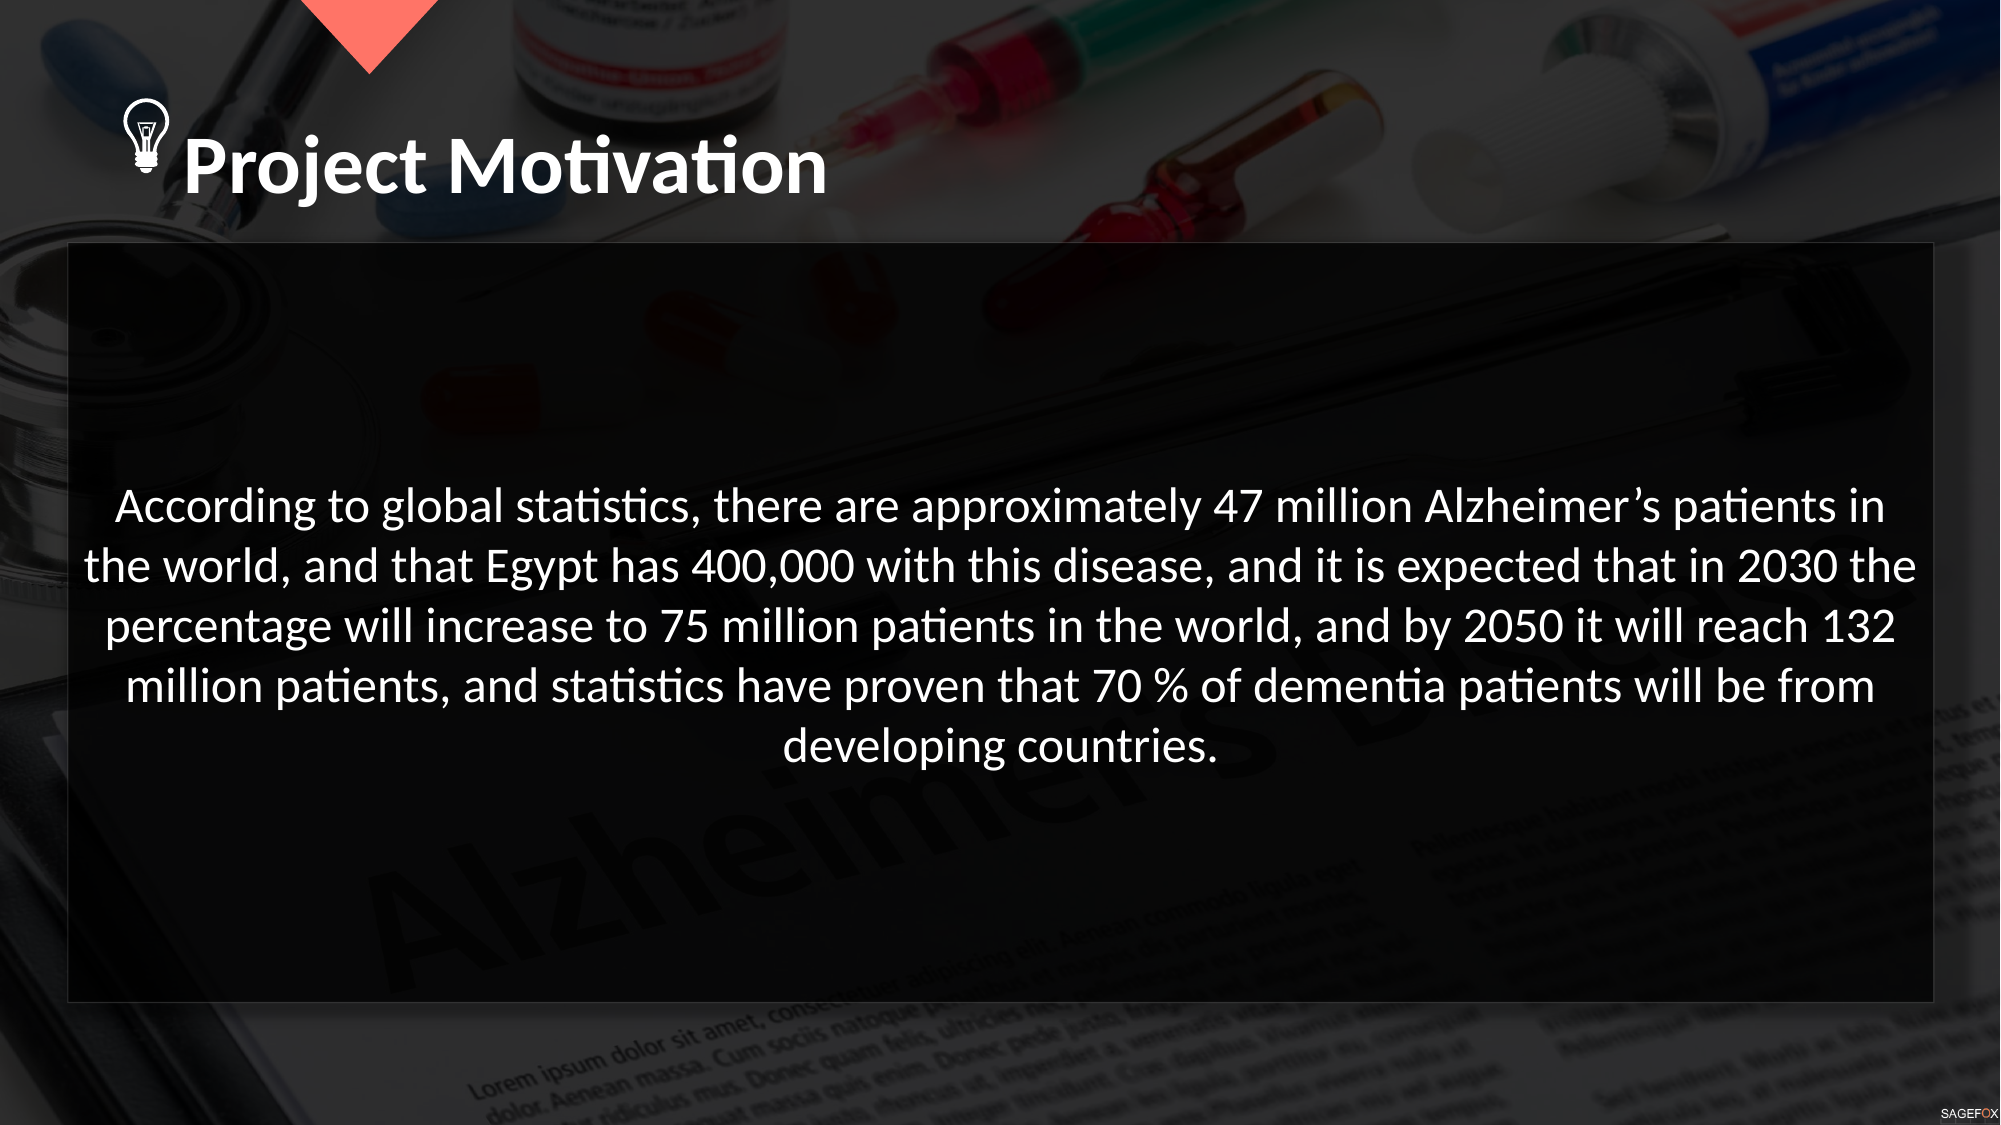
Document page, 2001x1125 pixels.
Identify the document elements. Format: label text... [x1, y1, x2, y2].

text_box [299, 0, 440, 76]
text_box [123, 98, 170, 174]
picture [0, 0, 2001, 1125]
text_box According to global statistics, there are approximately 47 million Alzheimer’s patients in the world, and that Egypt has 400,000 with this disease, and it is expected that in 2030 the percentage will increase to 75 million patients in the world, and by 2050 it will reach 132 million patients, and statistics have proven that 70 % of dementia patients will be from developing countries. [67, 242, 1935, 1004]
text_box Project Motivation [169, 102, 1156, 218]
